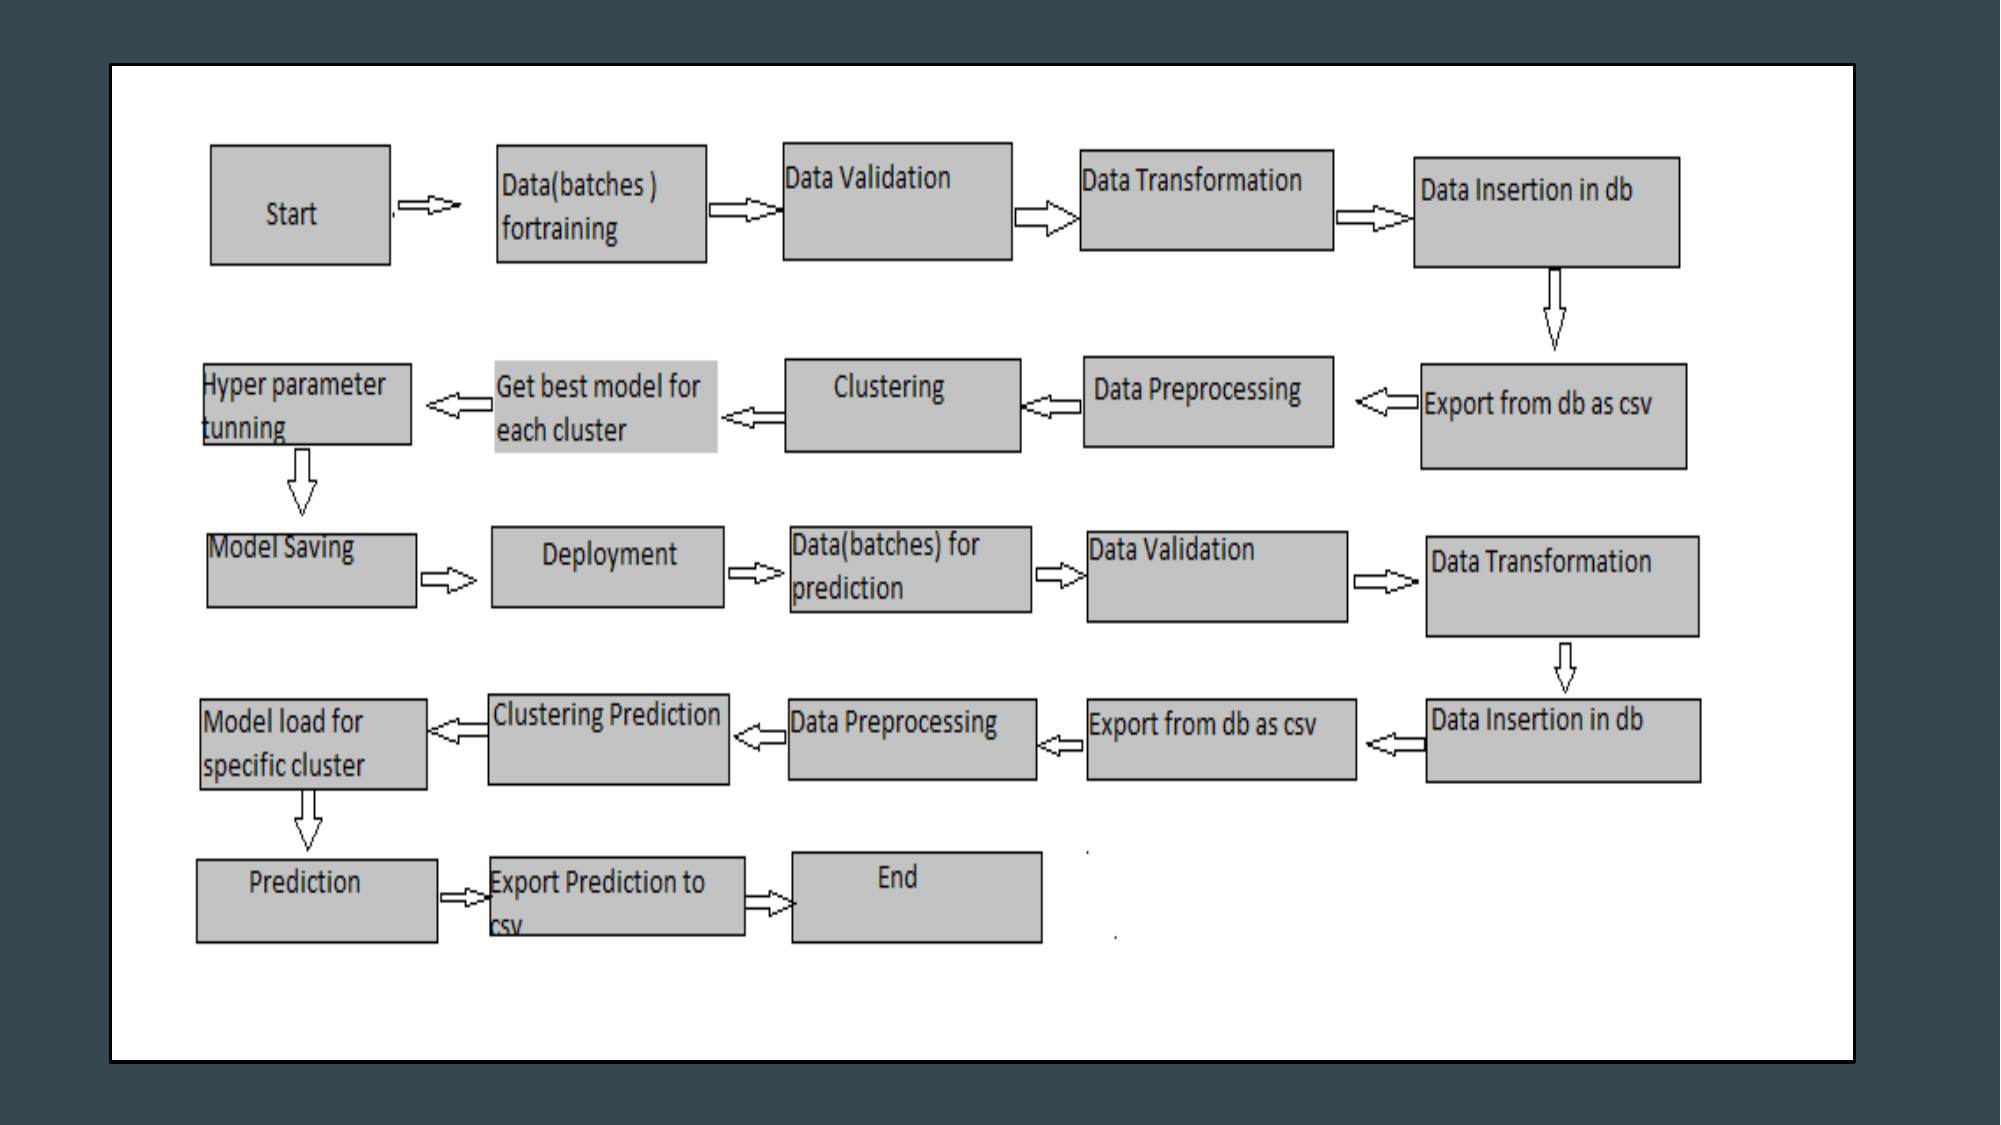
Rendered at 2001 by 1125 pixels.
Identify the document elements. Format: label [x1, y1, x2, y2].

picture [111, 65, 1854, 1061]
